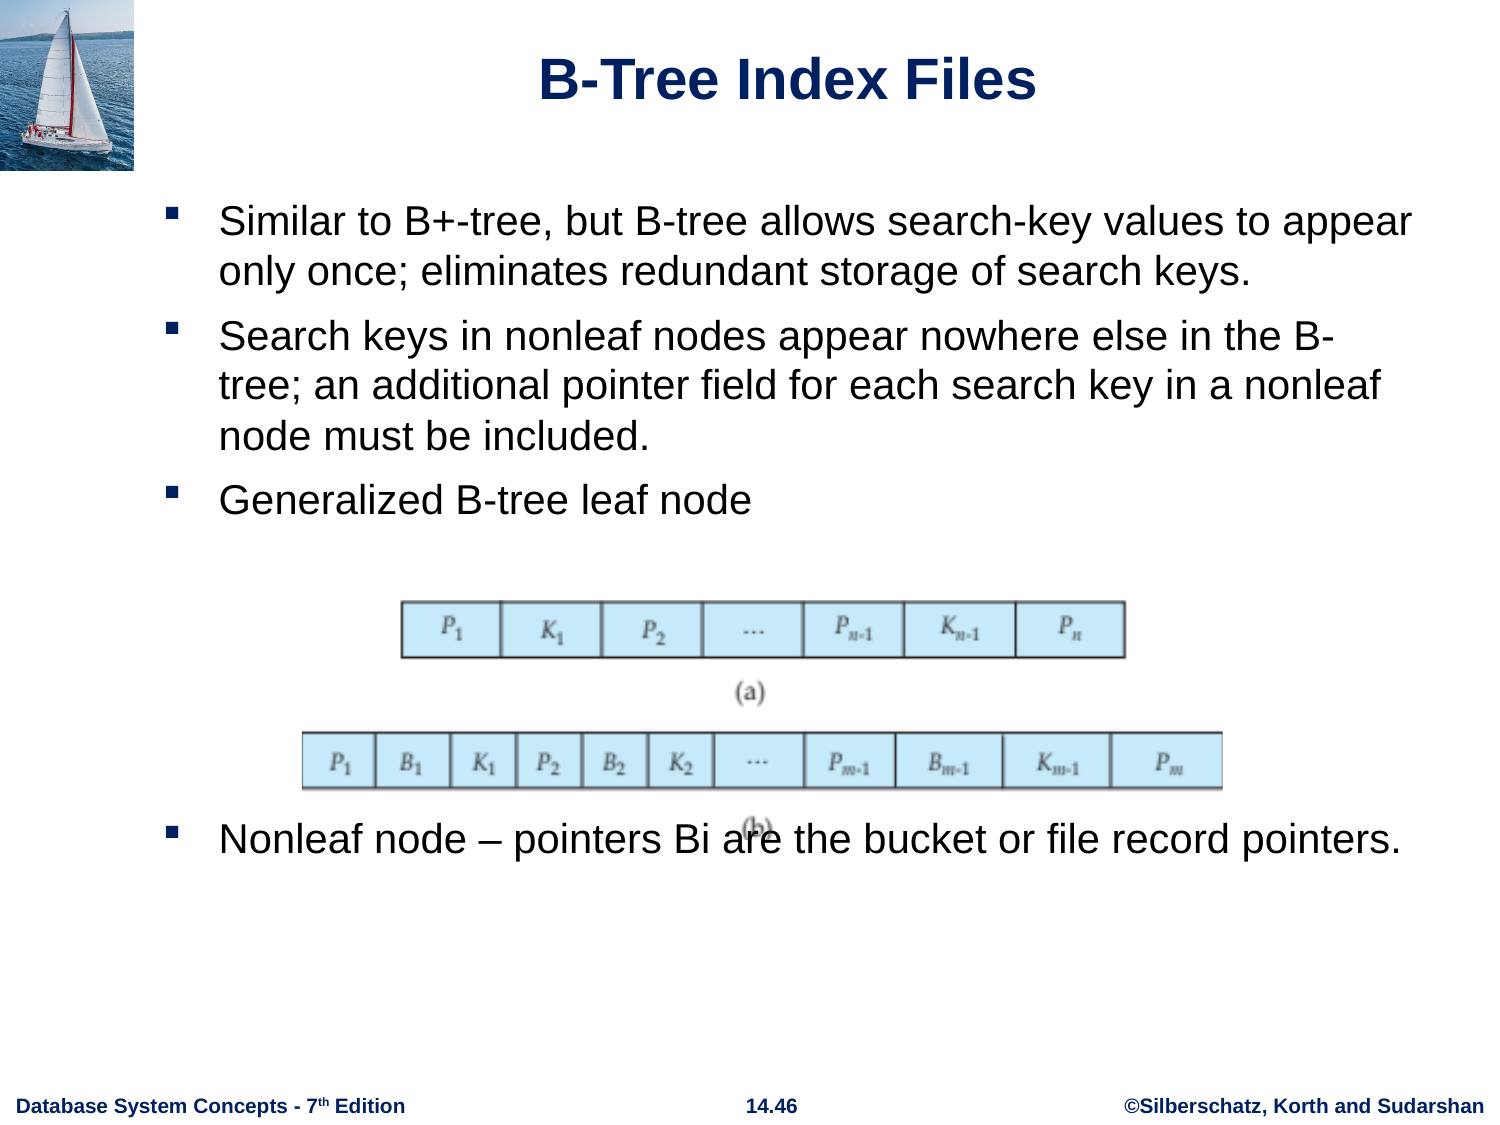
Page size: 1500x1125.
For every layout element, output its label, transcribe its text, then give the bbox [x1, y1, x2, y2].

title B-Tree Index Files [125, 18, 1452, 120]
text_box Similar to B+-tree, but B-tree allows search-key values to appear only once; eliminates redundant storage of search keys. Search keys in nonleaf nodes appear nowhere else in the B-tree; an additional pointer field for each search key in a nonleaf node must be included. Generalized B-tree leaf node Nonleaf node – pointers Bi are the bucket or file record pointers. [147, 186, 1430, 870]
picture [0, 0, 134, 171]
picture [301, 600, 1223, 840]
